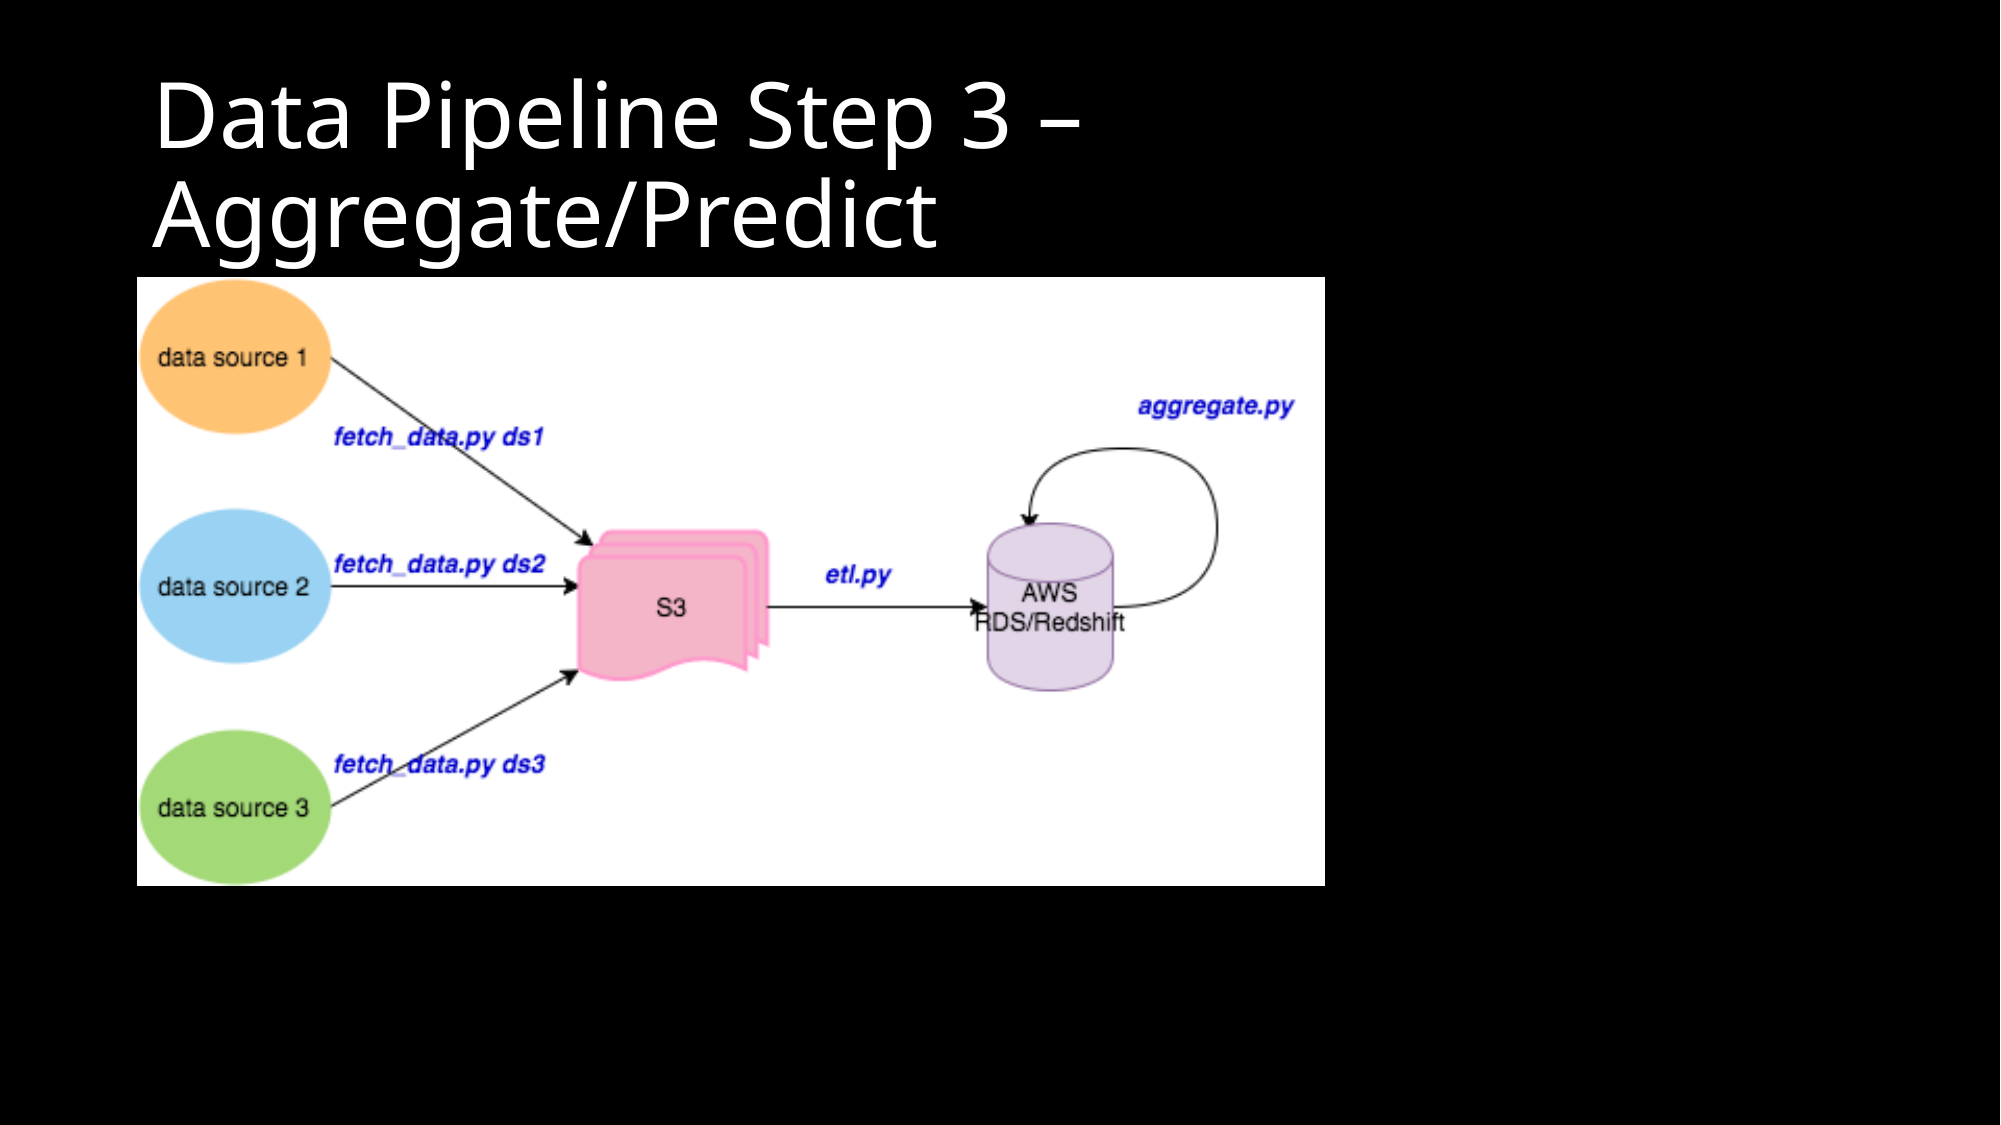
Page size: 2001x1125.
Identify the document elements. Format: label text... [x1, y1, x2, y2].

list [137, 277, 1325, 886]
title Data Pipeline Step 3 – Aggregate/Predict [137, 59, 1863, 278]
